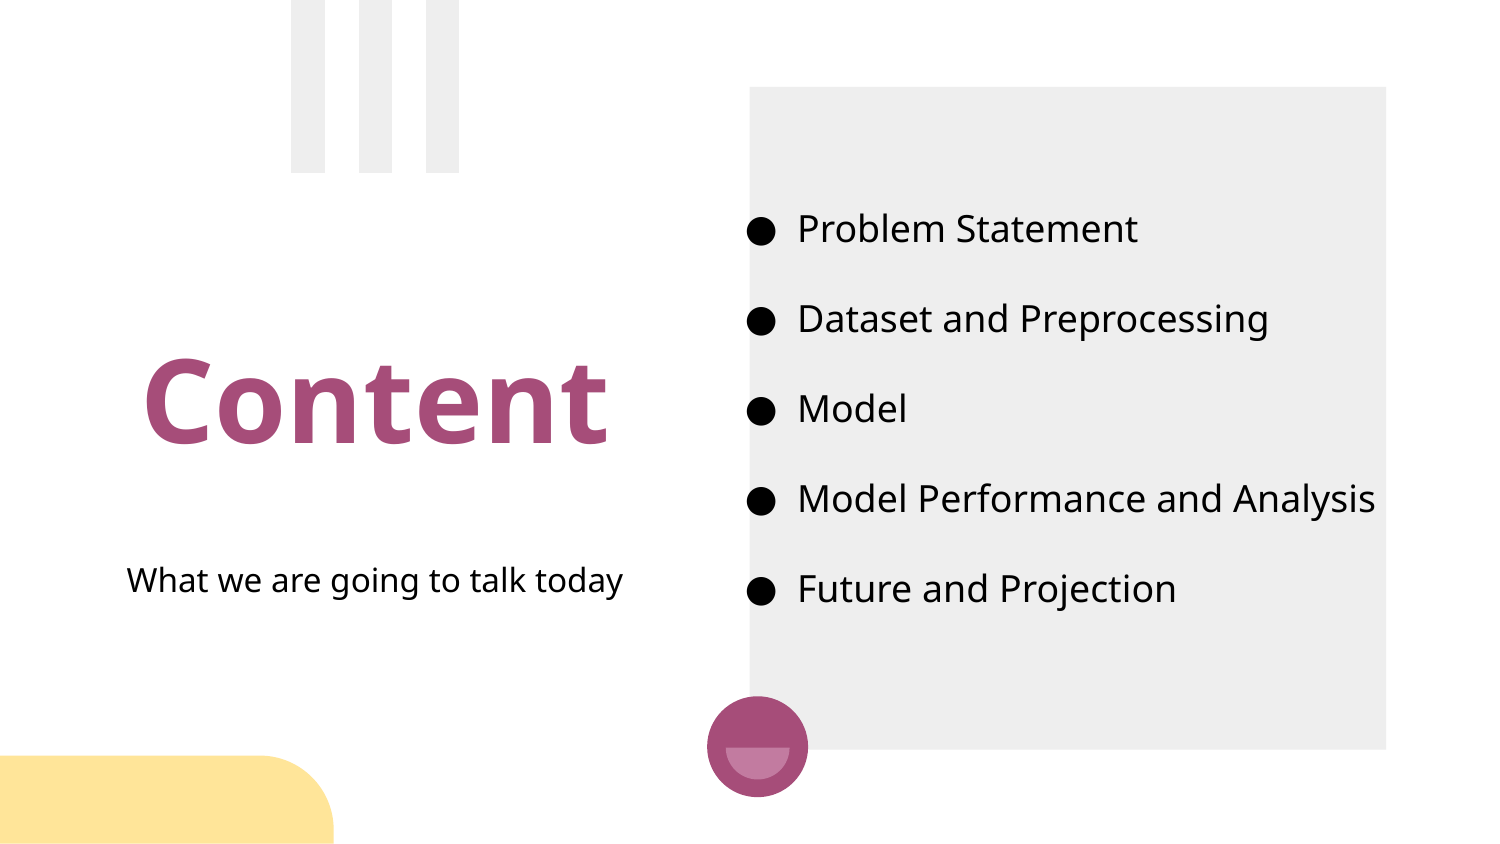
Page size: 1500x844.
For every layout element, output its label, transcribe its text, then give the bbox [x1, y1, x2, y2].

title Content [43, 276, 707, 544]
list Problem Statement Dataset and Preprocessing Model Model Performance and Analysis Future and Projection [707, 91, 1394, 678]
subtitle What we are going to talk today [43, 544, 707, 630]
